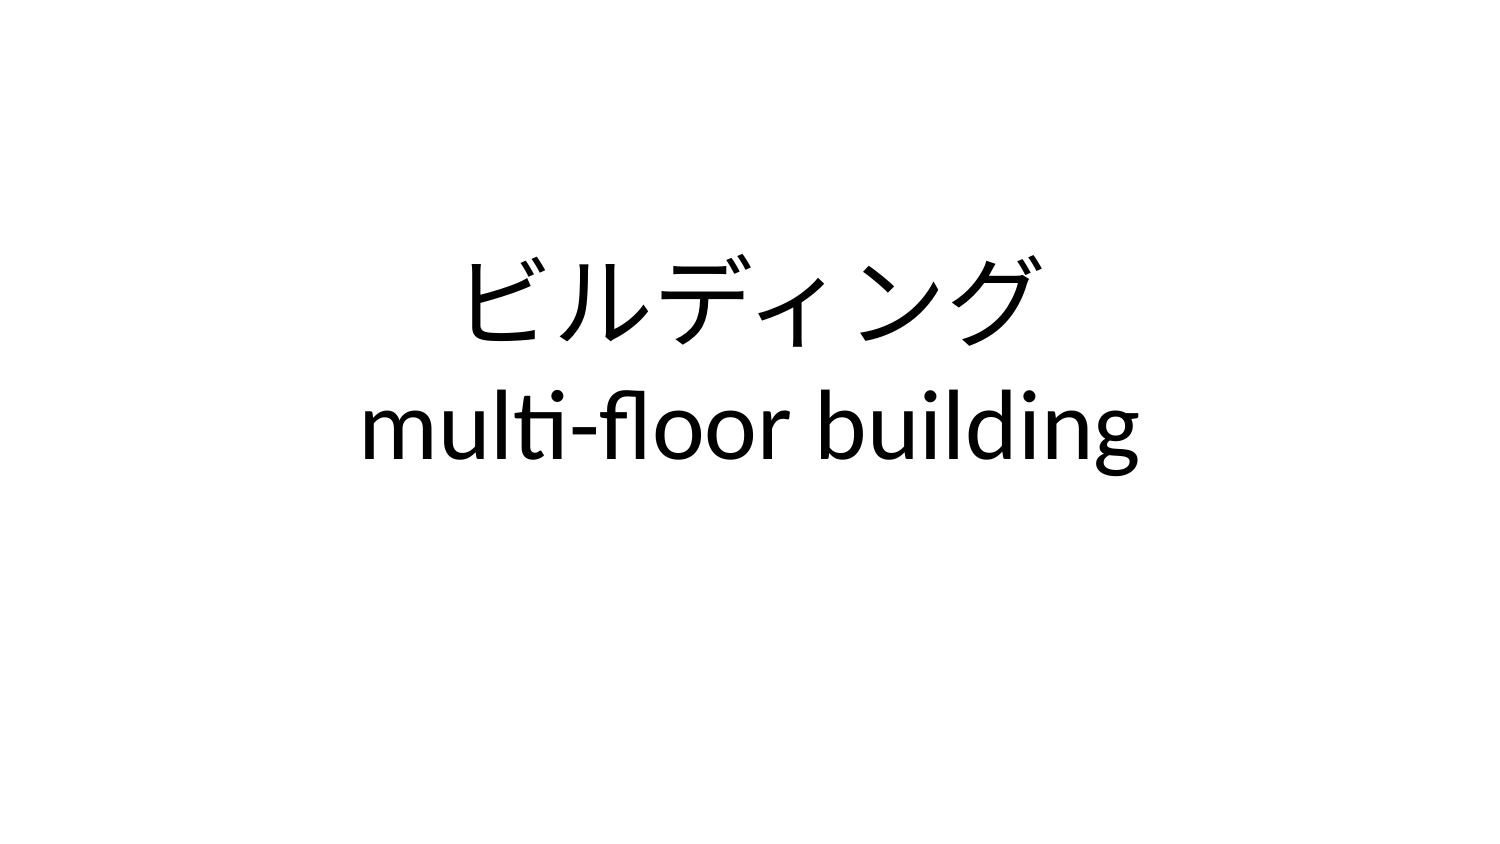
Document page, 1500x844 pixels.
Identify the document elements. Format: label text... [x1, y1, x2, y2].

text_box ビルディング multi-floor building [0, 149, 1500, 450]
